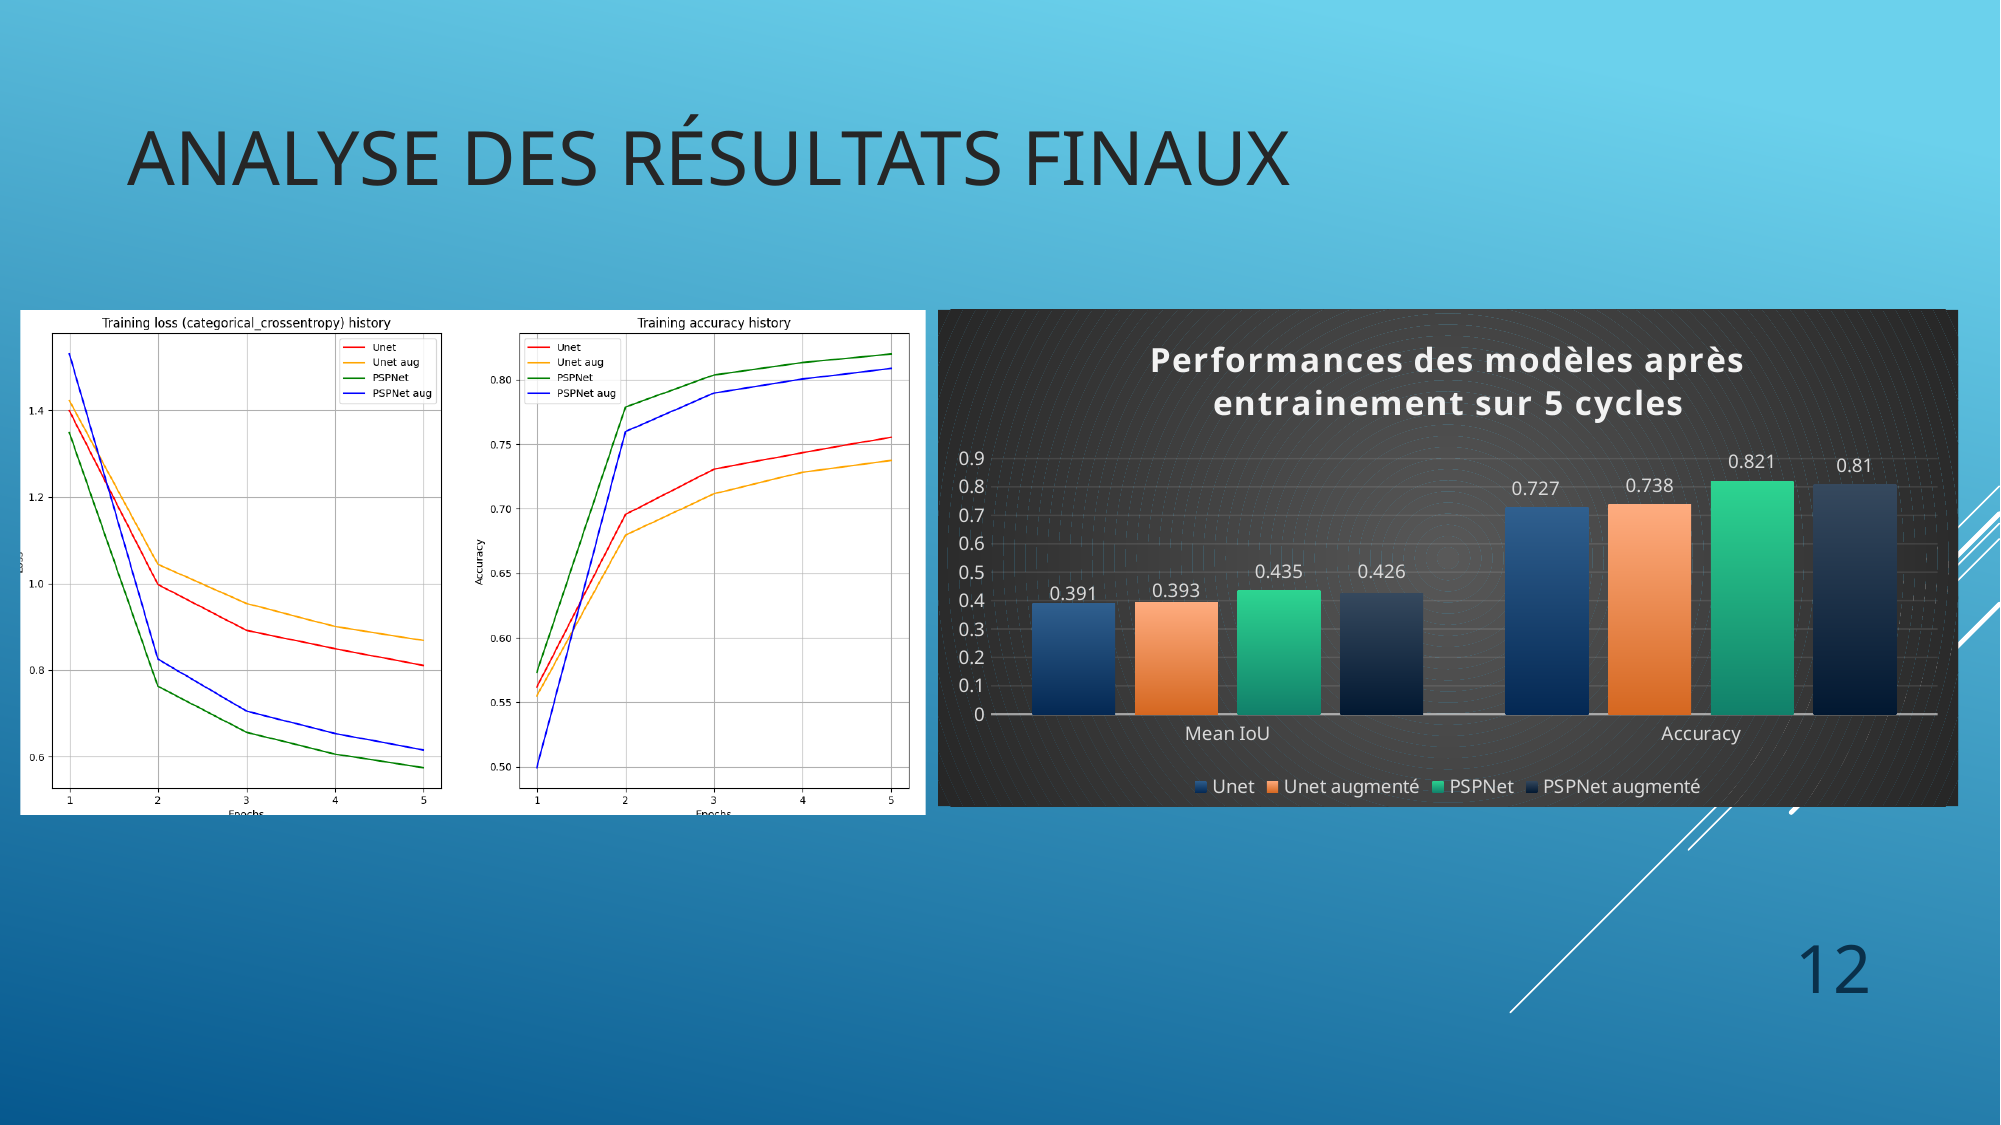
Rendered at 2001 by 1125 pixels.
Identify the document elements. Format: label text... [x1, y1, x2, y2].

picture [19, 309, 926, 815]
slide_number 12 [1700, 915, 1888, 1025]
text_box Analyse des résultats finaux [112, 60, 1700, 250]
chart [937, 309, 1959, 807]
